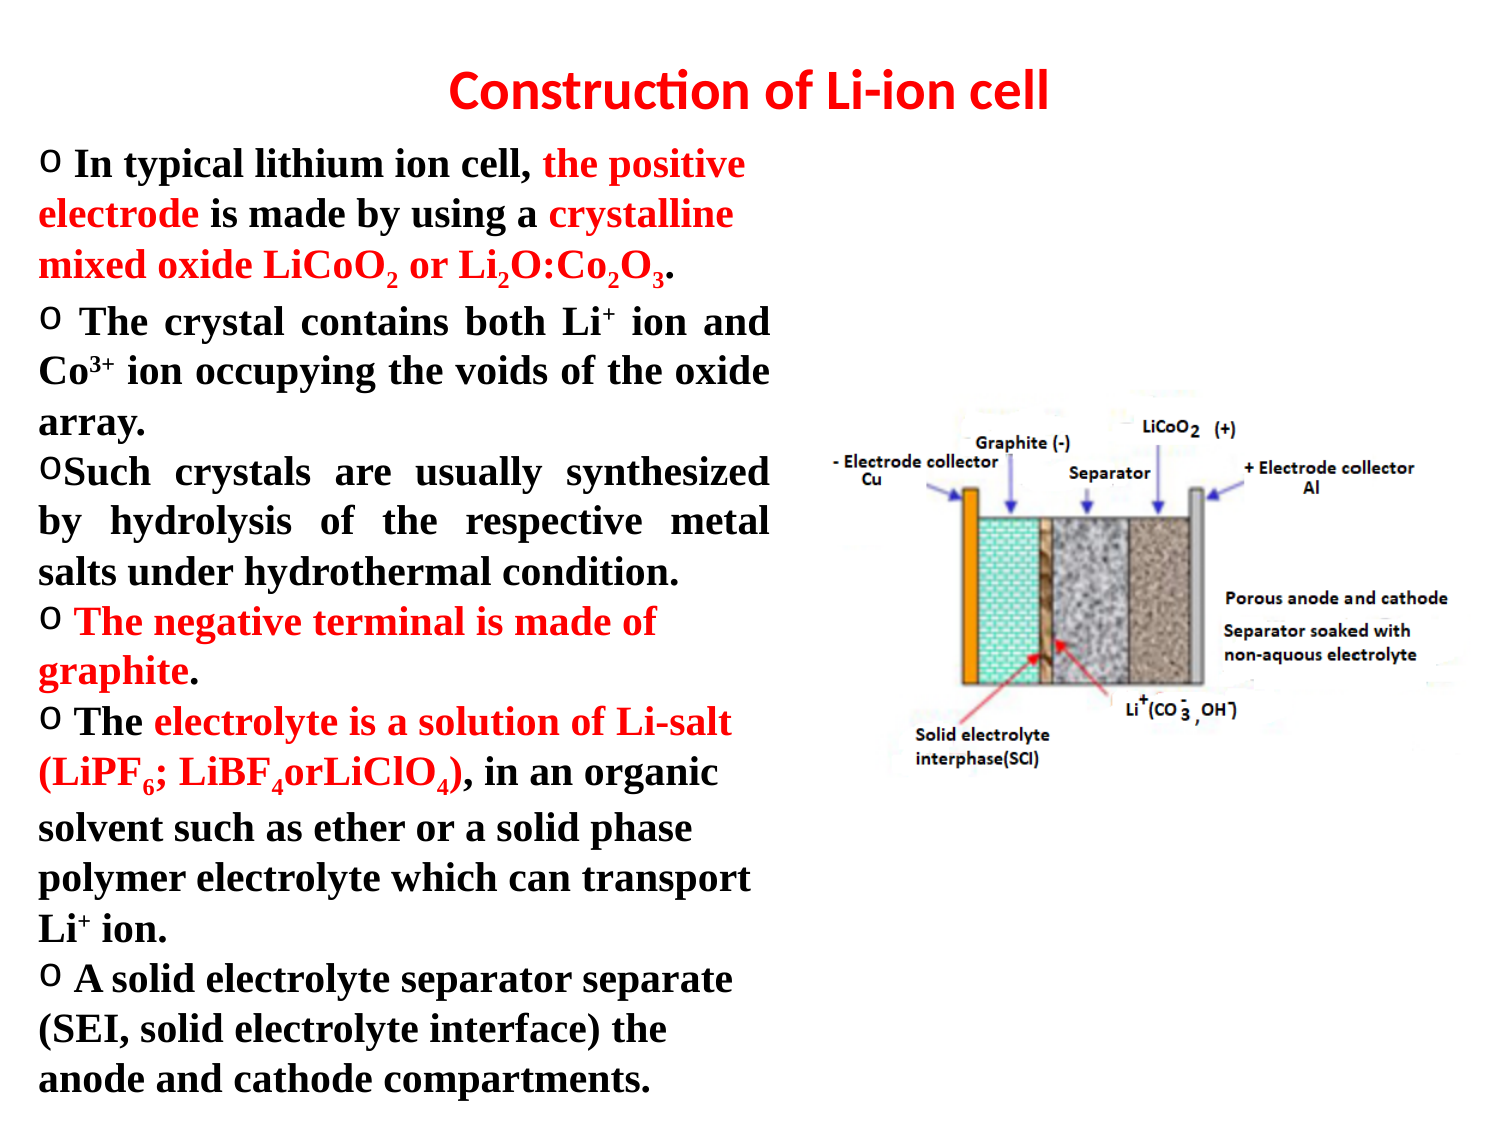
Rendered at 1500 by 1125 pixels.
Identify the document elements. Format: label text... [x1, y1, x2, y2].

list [803, 385, 1471, 796]
title Construction of Li-ion cell [75, 45, 1425, 129]
text_box In typical lithium ion cell, the positive electrode is made by using a crystalline mixed oxide LiCoO2 or Li2O:Co2O3. The crystal contains both Li+ ion and Co3+ ion occupying the voids of the oxide array. Such crystals are usually synthesized by hydrolysis of the respective metal salts under hydrothermal condition. The negative terminal is made of graphite. The electrolyte is a solution of Li-salt (LiPF6; LiBF4orLiClO4), in an organic solvent such as ether or a solid phase polymer electrolyte which can transport Li+ ion. A solid electrolyte separator separate (SEI, solid electrolyte interface) the anode and cathode compartments. [23, 128, 786, 1108]
